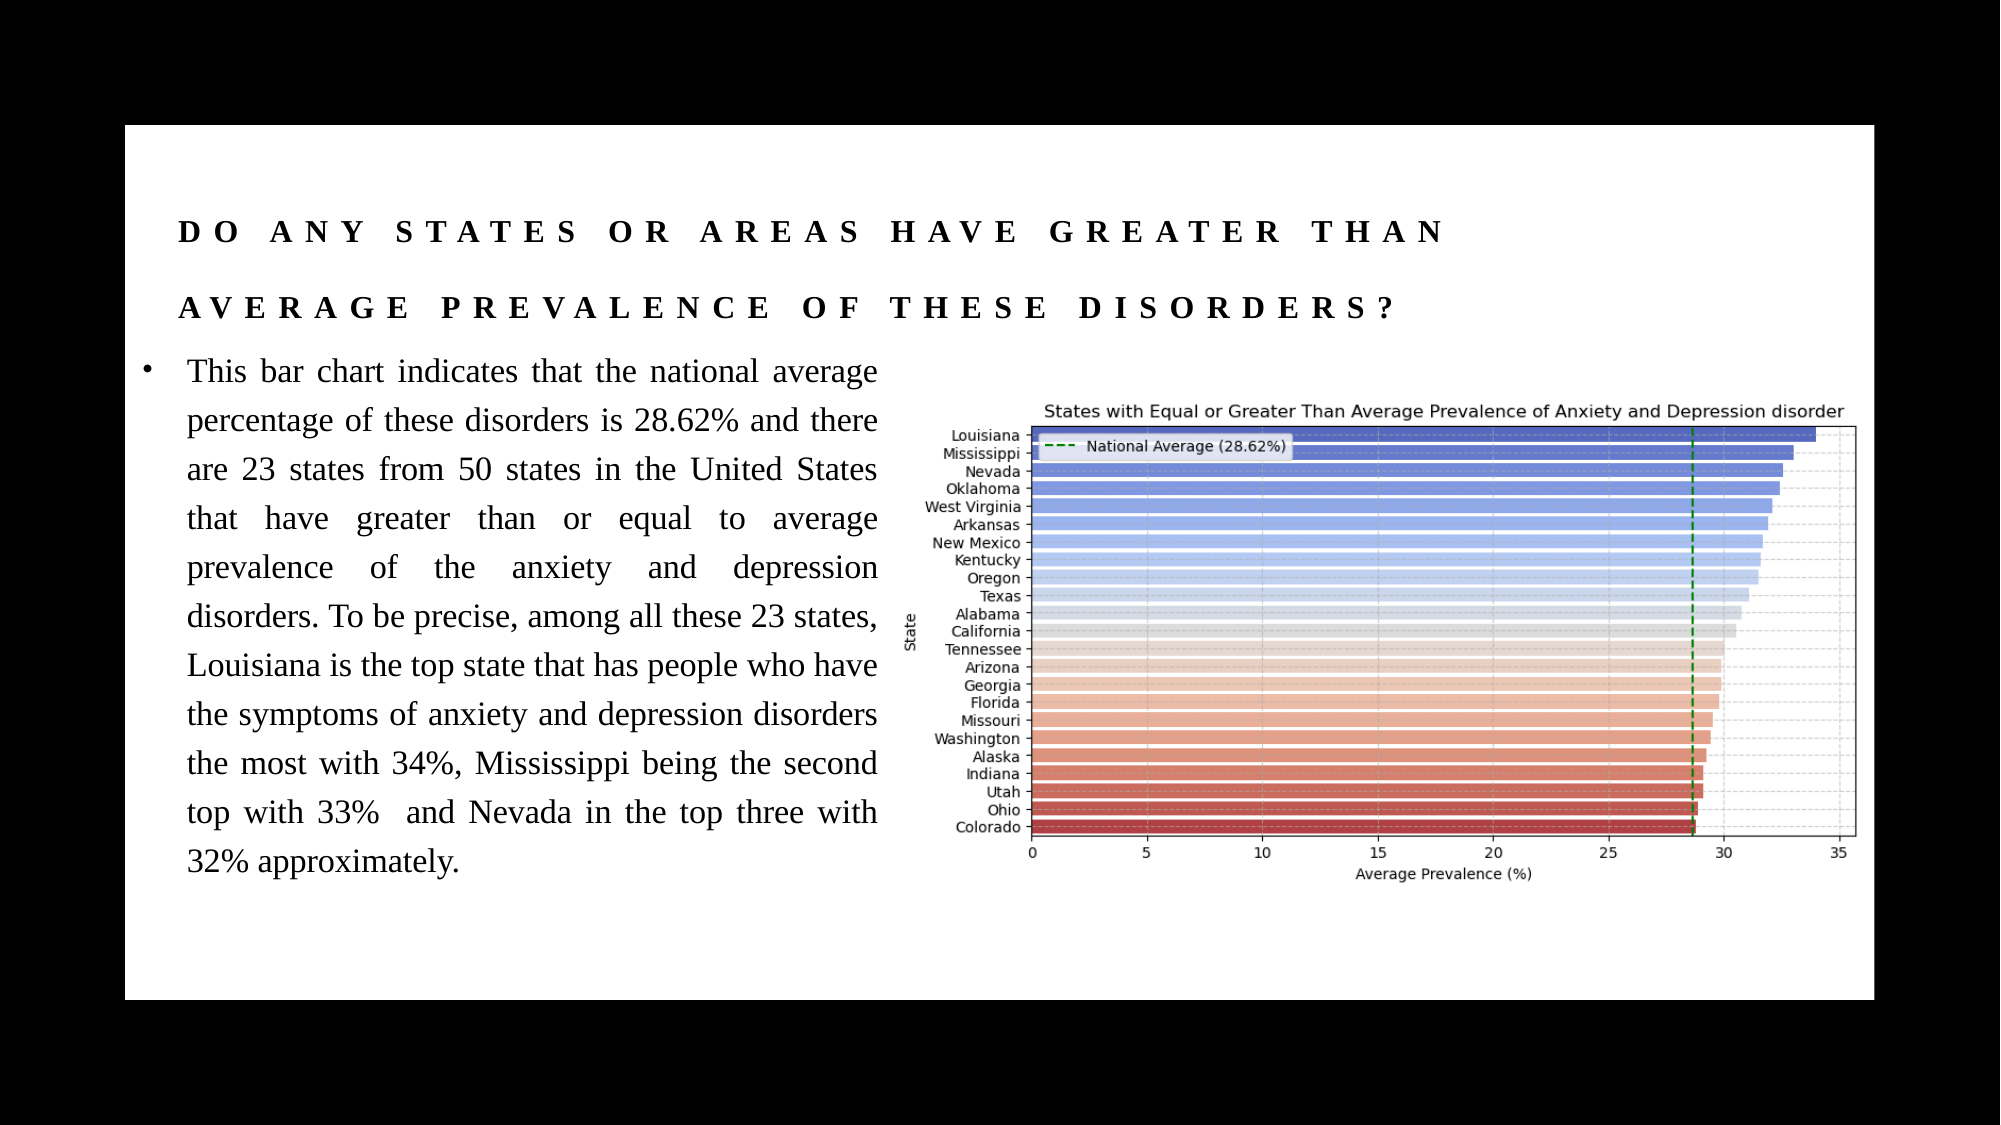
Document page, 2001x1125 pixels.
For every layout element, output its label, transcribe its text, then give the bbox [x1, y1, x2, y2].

list This bar chart indicates that the national average percentage of these disorders is 28.62% and there are 23 states from 50 states in the United States that have greater than or equal to average prevalence of the anxiety and depression disorders. To be precise, among all these 23 states, Louisiana is the top state that has people who have the symptoms of anxiety and depression disorders the most with 34%, Mississippi being the second top with 33% and Nevada in the top three with 32% approximately. [127, 332, 894, 892]
picture [893, 394, 1866, 892]
title Do any states or areas have greater than average prevalence of these disorders? [163, 162, 1664, 333]
text_box [124, 124, 1875, 1001]
text_box [0, 0, 2000, 1125]
